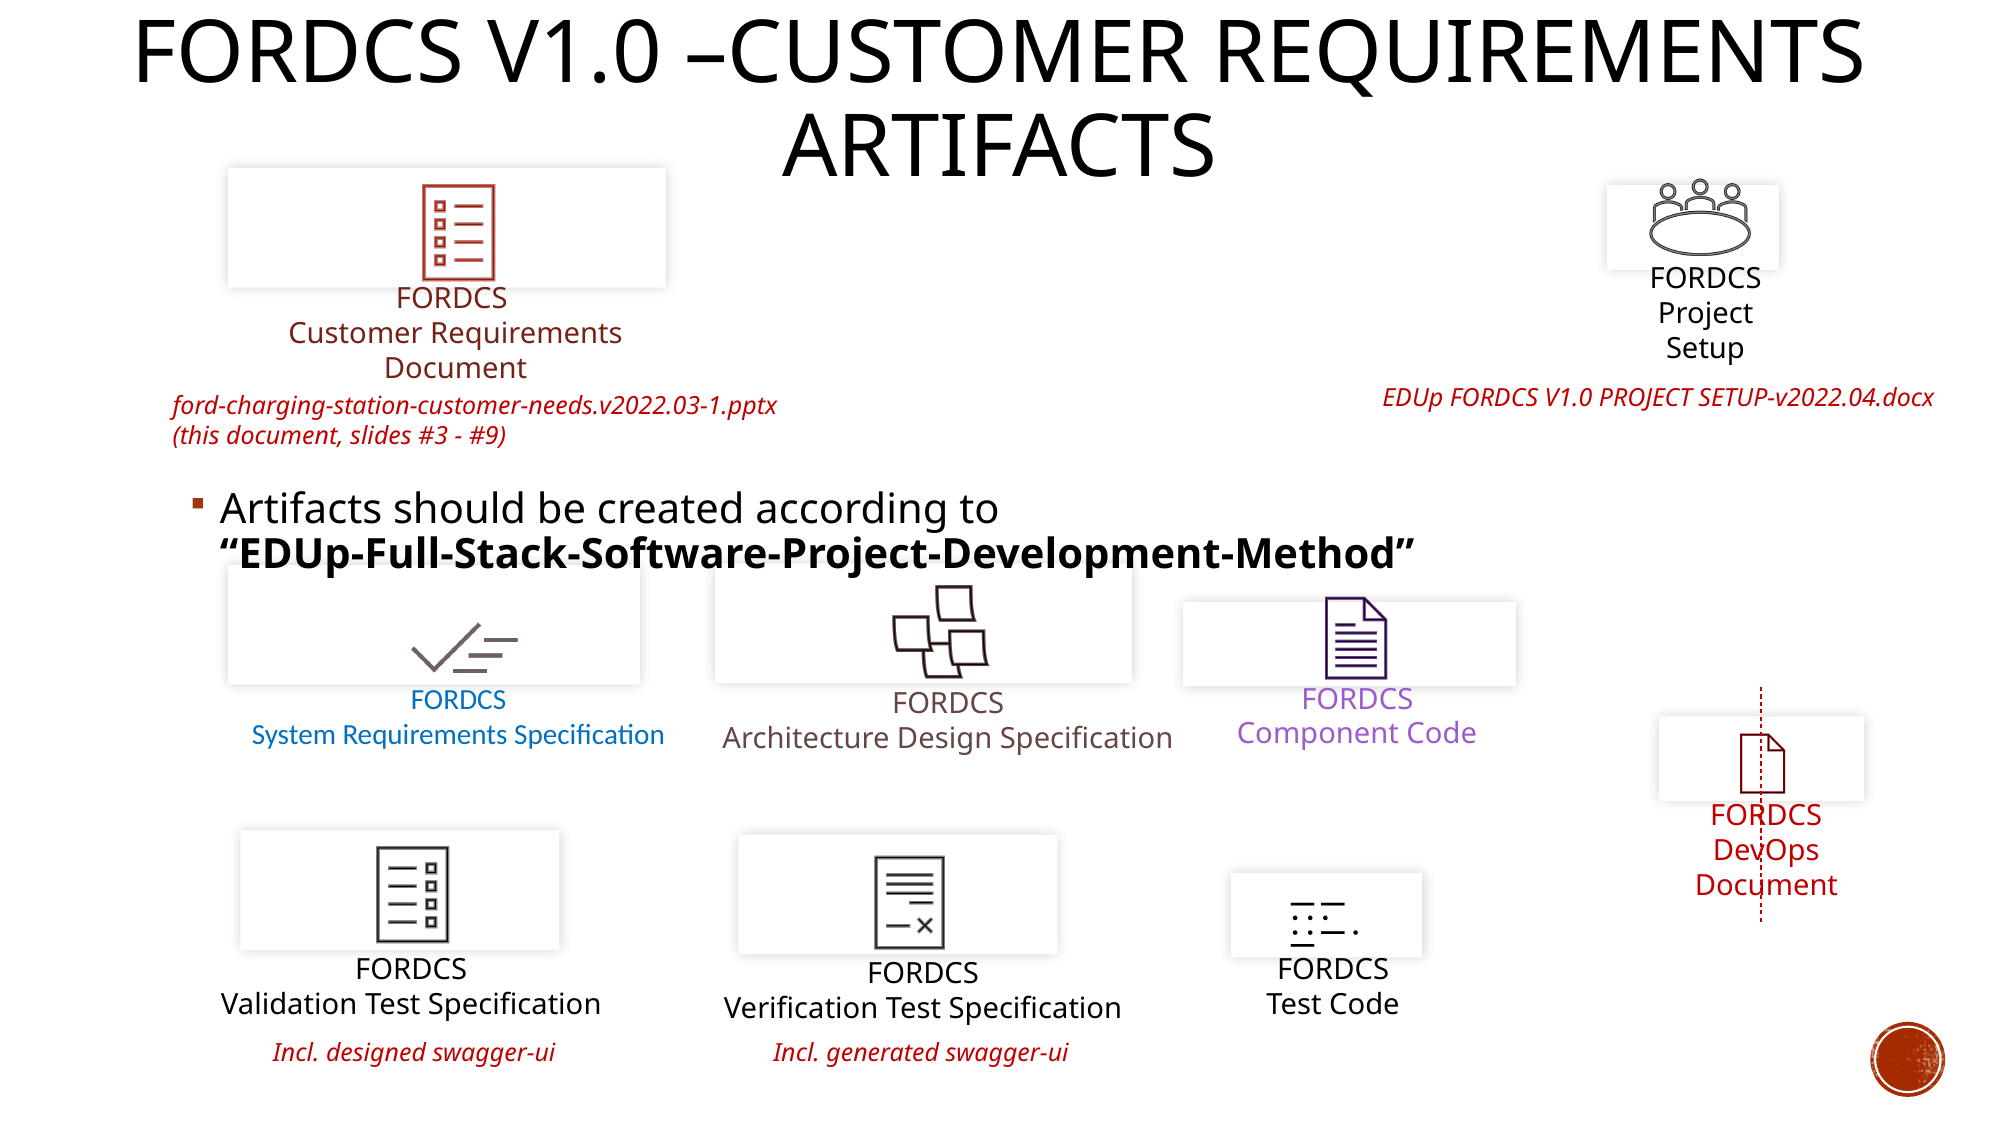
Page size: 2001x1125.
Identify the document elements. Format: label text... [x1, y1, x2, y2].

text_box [231, 170, 682, 391]
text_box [1607, 158, 1804, 371]
text_box ford-charging-station-customer-needs.v2022.03-1.pptx (this document, slides #3 - #9) [157, 382, 817, 457]
text_box Incl. designed swagger-ui [258, 1029, 587, 1074]
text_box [185, 833, 638, 1026]
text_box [230, 567, 688, 758]
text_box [1637, 688, 1897, 920]
text_box Incl. generated swagger-ui [758, 1034, 1088, 1074]
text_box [683, 838, 1164, 1032]
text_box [1184, 590, 1527, 758]
list Artifacts should be created according to “EDUp-Full-Stack-Software-Project-Development-Method” [174, 480, 1825, 621]
text_box EDUp FORDCS V1.0 PROJECT SETUP-v2022.04.docx [1367, 374, 2000, 419]
title FORDCS V1.0 –Customer Requirements Artifacts [0, 0, 2000, 204]
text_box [1234, 876, 1430, 1025]
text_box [708, 565, 1189, 761]
